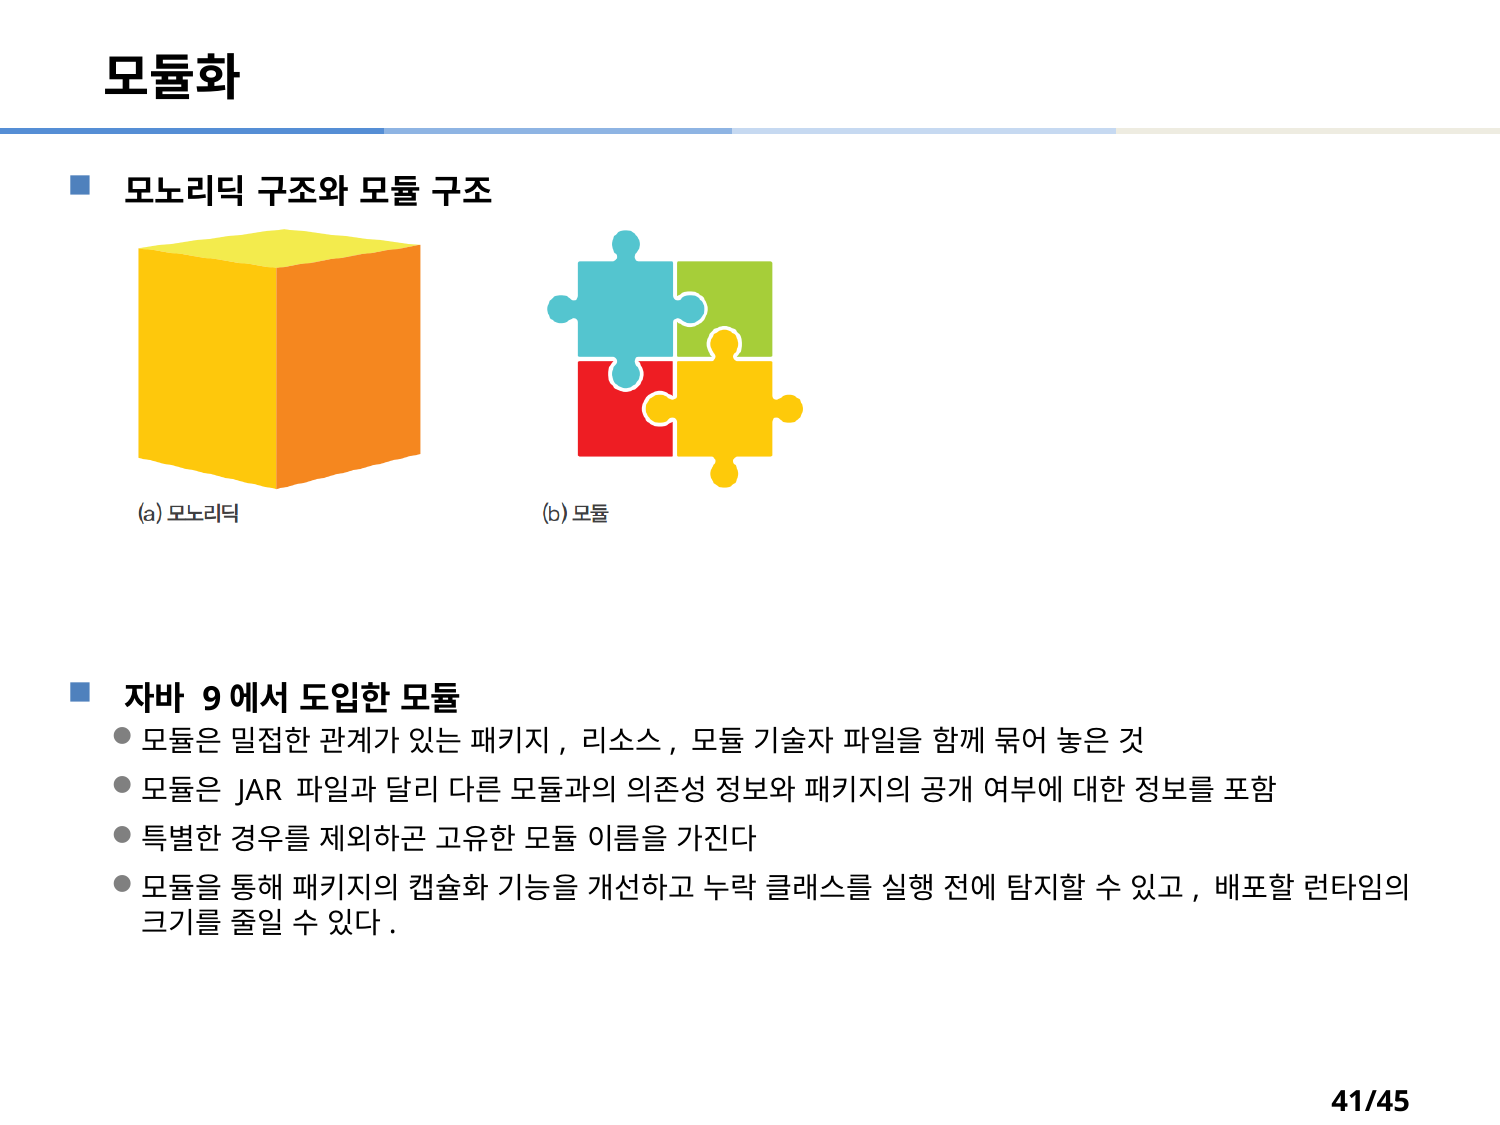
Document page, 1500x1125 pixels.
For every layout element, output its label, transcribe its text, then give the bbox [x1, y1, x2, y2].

list 모노리딕 구조와 모듈 구조 자바 9에서 도입한 모듈 모듈은 밀접한 관계가 있는 패키지, 리소스, 모듈 기술자 파일을 함께 묶어 놓은 것 모듈은 JAR 파일과 달리 다른 모듈과의 의존성 정보와 패키지의 공개 여부에 대한 정보를 포함 특별한 경우를 제외하곤 고유한 모듈 이름을 가진다 모듈을 통해 패키지의 캡슐화 기능을 개선하고 누락 클래스를 실행 전에 탐지할 수 있고, 배포할 런타임의 크기를 줄일 수 있다. [52, 142, 1436, 1083]
title 모듈화 [88, 30, 1330, 121]
picture [128, 221, 806, 530]
